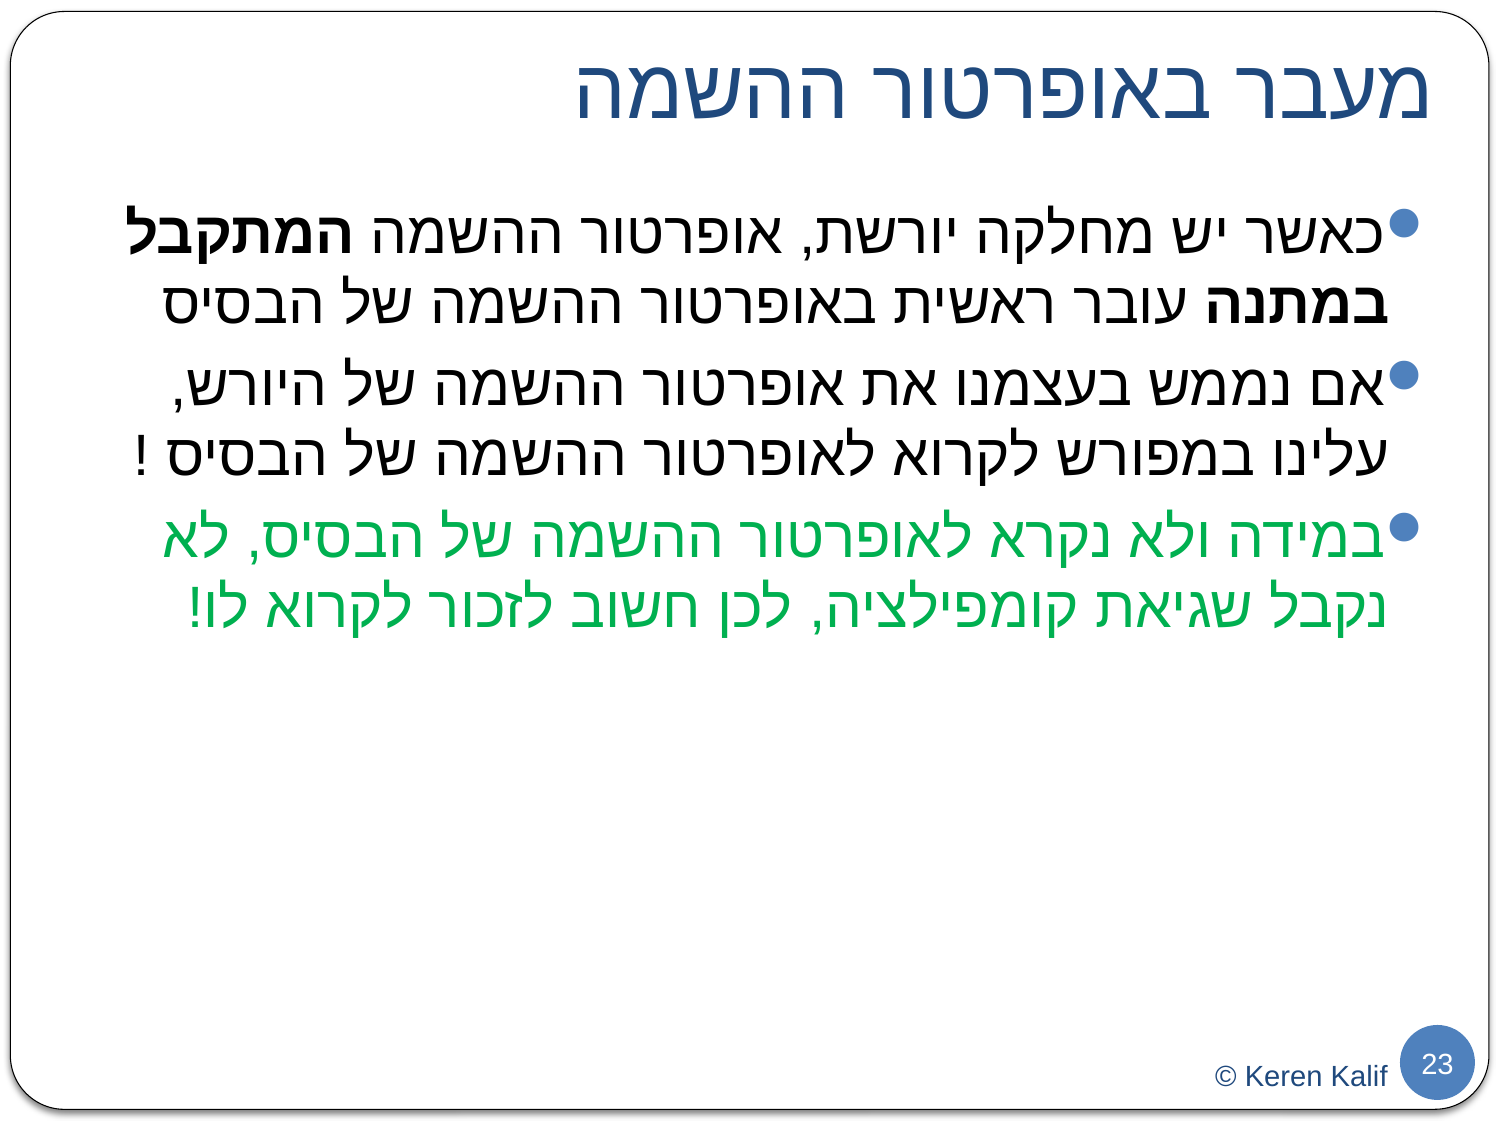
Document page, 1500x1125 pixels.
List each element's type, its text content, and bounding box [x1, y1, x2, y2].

footer © Keren Kalif [1200, 1037, 1500, 1113]
list כאשר יש מחלקה יורשת, אופרטור ההשמה המתקבל במתנה עובר ראשית באופרטור ההשמה של הבסיס אם נממש בעצמנו את אופרטור ההשמה של היורש, עלינו במפורש לקרוא לאופרטור ההשמה של הבסיס ! במידה ולא נקרא לאופרטור ההשמה של הבסיס, לא נקבל שגיאת קומפילציה, לכן חשוב לזכור לקרוא לו! [49, 187, 1451, 1038]
title מעבר באופרטור ההשמה [49, 0, 1451, 151]
slide_number 23 [1399, 1024, 1475, 1100]
